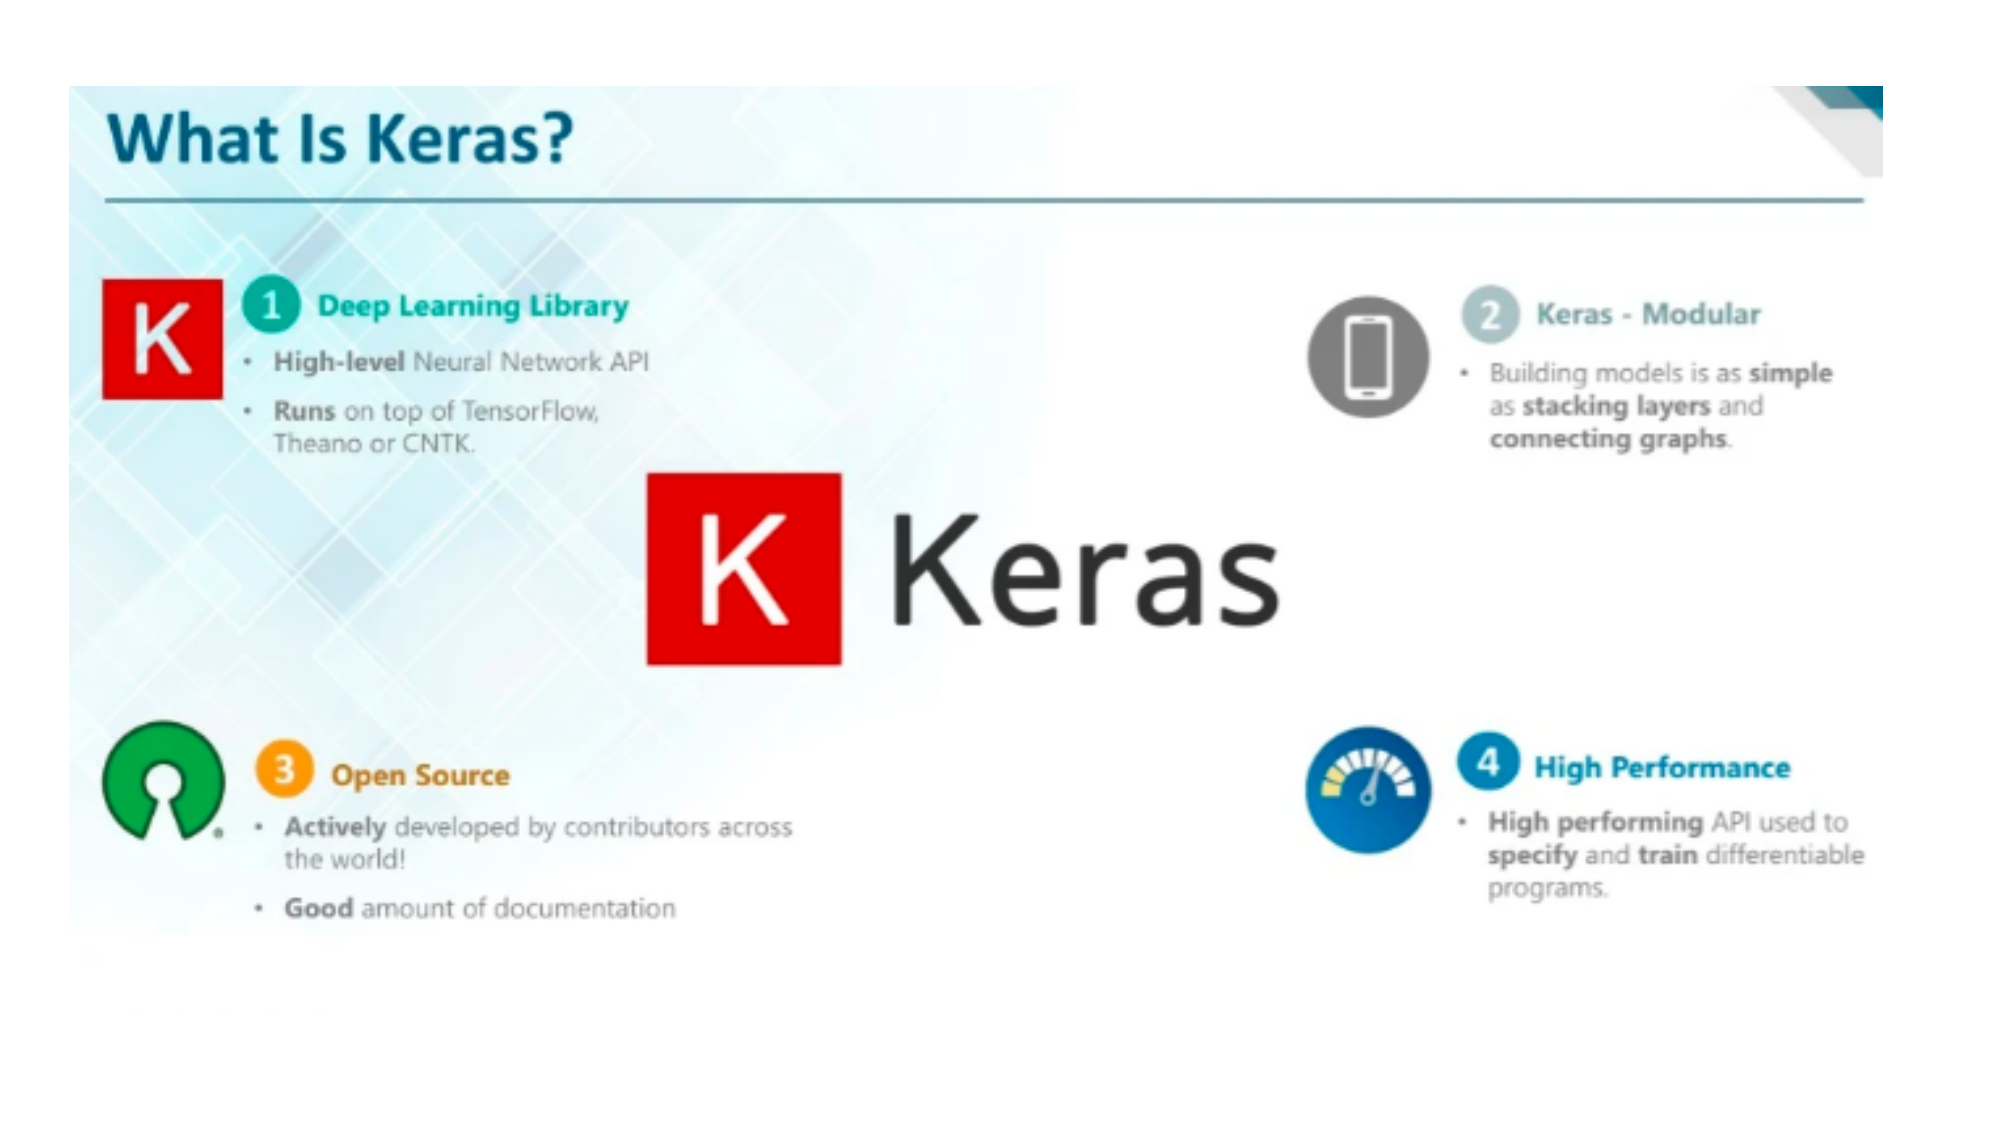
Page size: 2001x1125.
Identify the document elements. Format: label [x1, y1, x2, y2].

picture [69, 86, 1883, 1014]
